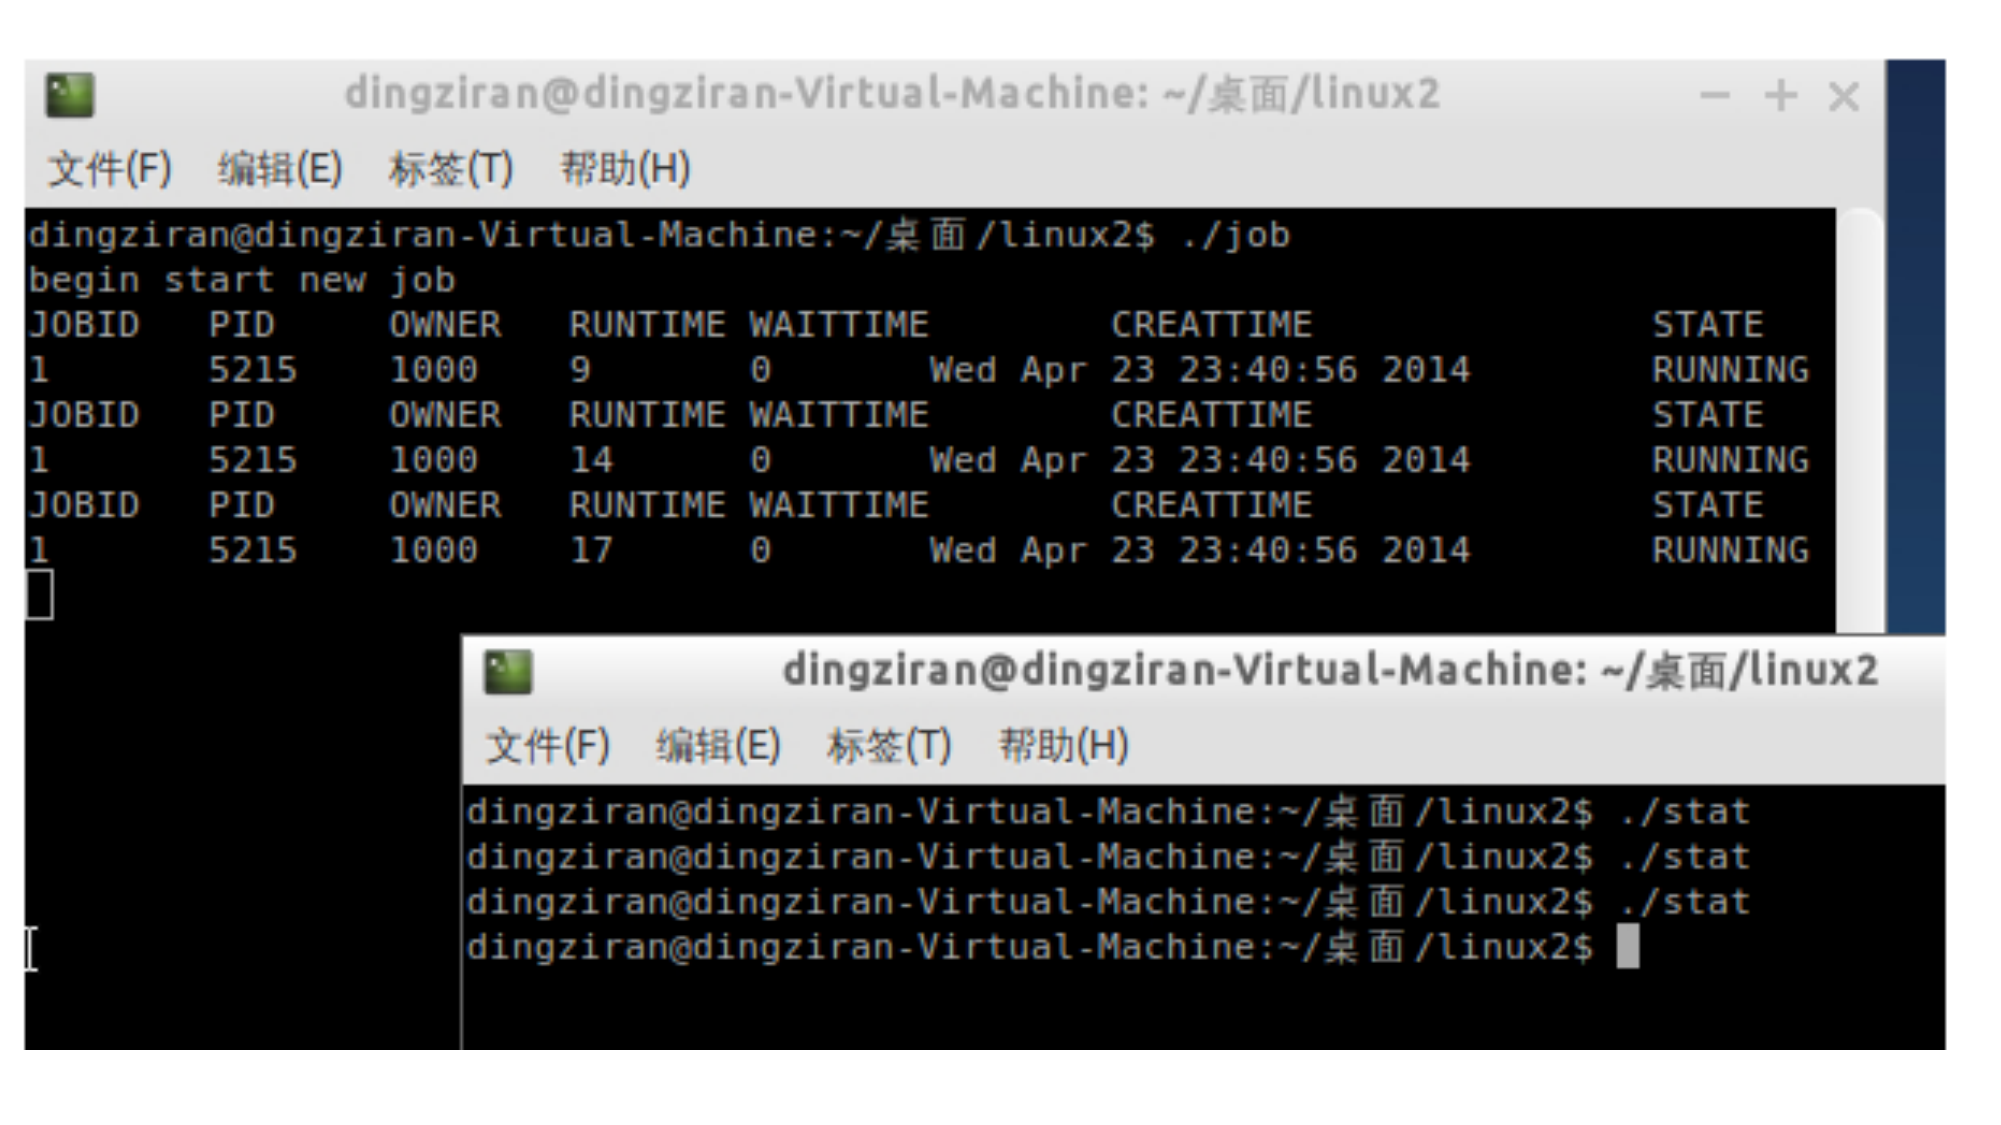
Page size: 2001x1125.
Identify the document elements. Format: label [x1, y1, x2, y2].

picture [13, 22, 1950, 1050]
